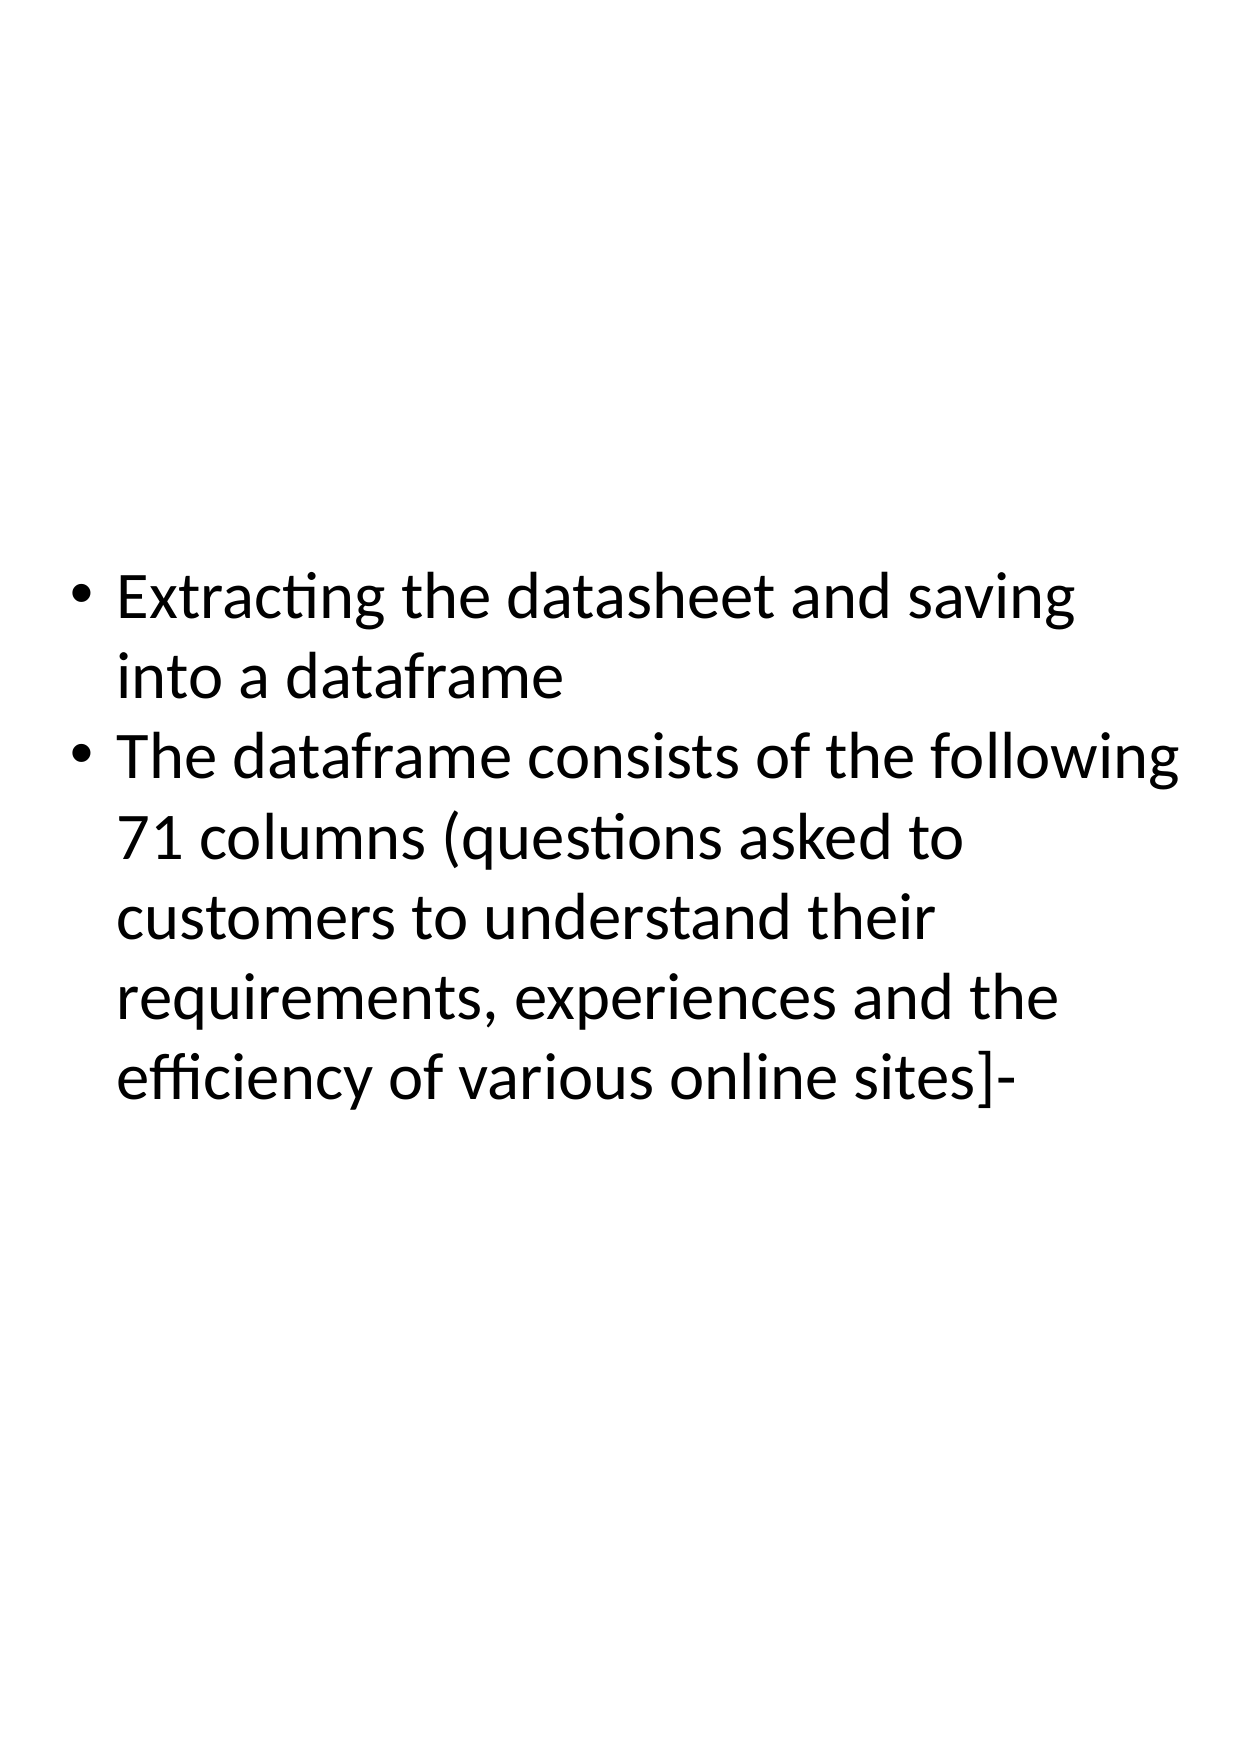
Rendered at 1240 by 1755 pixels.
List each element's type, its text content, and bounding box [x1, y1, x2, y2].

list Extracting the datasheet and saving into a dataframe The dataframe consists of the following 71 columns (questions asked to customers to understand their requirements, experiences and the efficiency of various online sites]- [69, 552, 1186, 1363]
